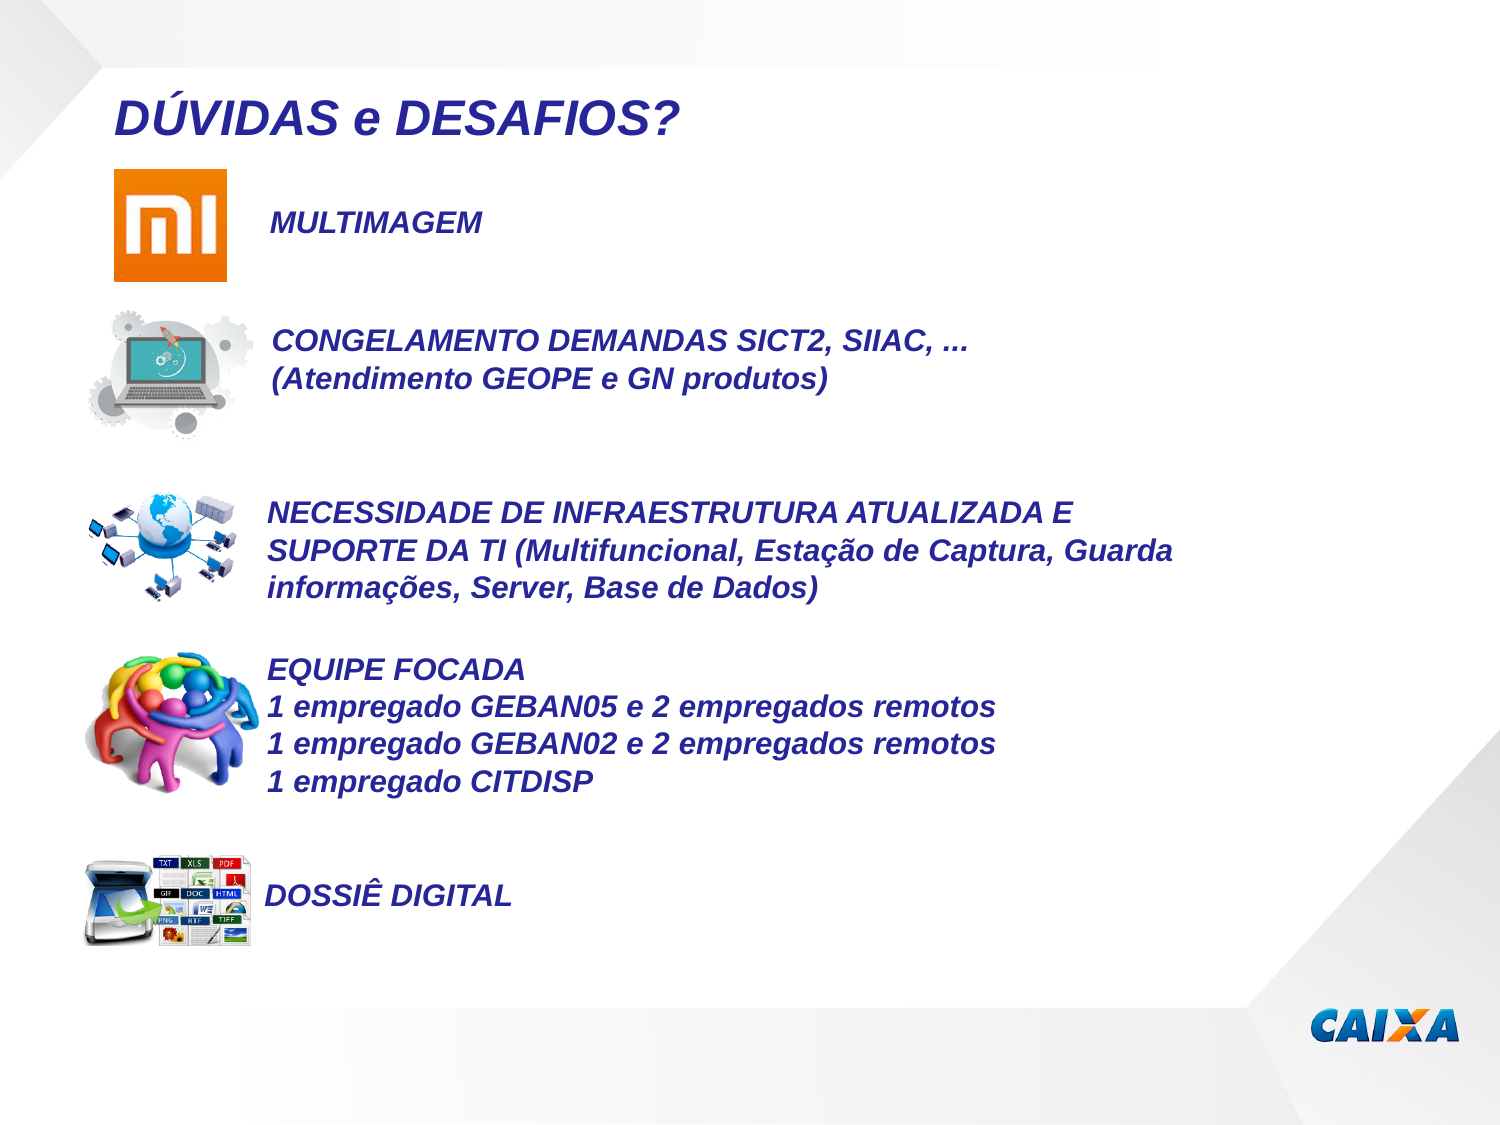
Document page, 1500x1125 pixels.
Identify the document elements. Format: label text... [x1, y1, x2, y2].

text_box EQUIPE FOCADA 1 empregado GEBAN05 e 2 empregados remotos 1 empregado GEBAN02 e 2 empregados remotos 1 empregado CITDISP [252, 641, 1054, 806]
text_box CONGELAMENTO DEMANDAS SICT2, SIIAC, ... (Atendimento GEOPE e GN produtos) [256, 313, 1059, 403]
text_box DOSSIÊ DIGITAL [251, 867, 604, 920]
text_box MULTIMAGEM [254, 194, 528, 247]
text_box DÚVIDAS e DESAFIOS? [100, 78, 1117, 153]
picture [0, 0, 1500, 1125]
text_box NECESSIDADE DE INFRAESTRUTURA ATUALIZADA E SUPORTE DA TI (Multifuncional, Estação de Captura, Guarda informações, Server, Base de Dados) [252, 485, 1216, 613]
